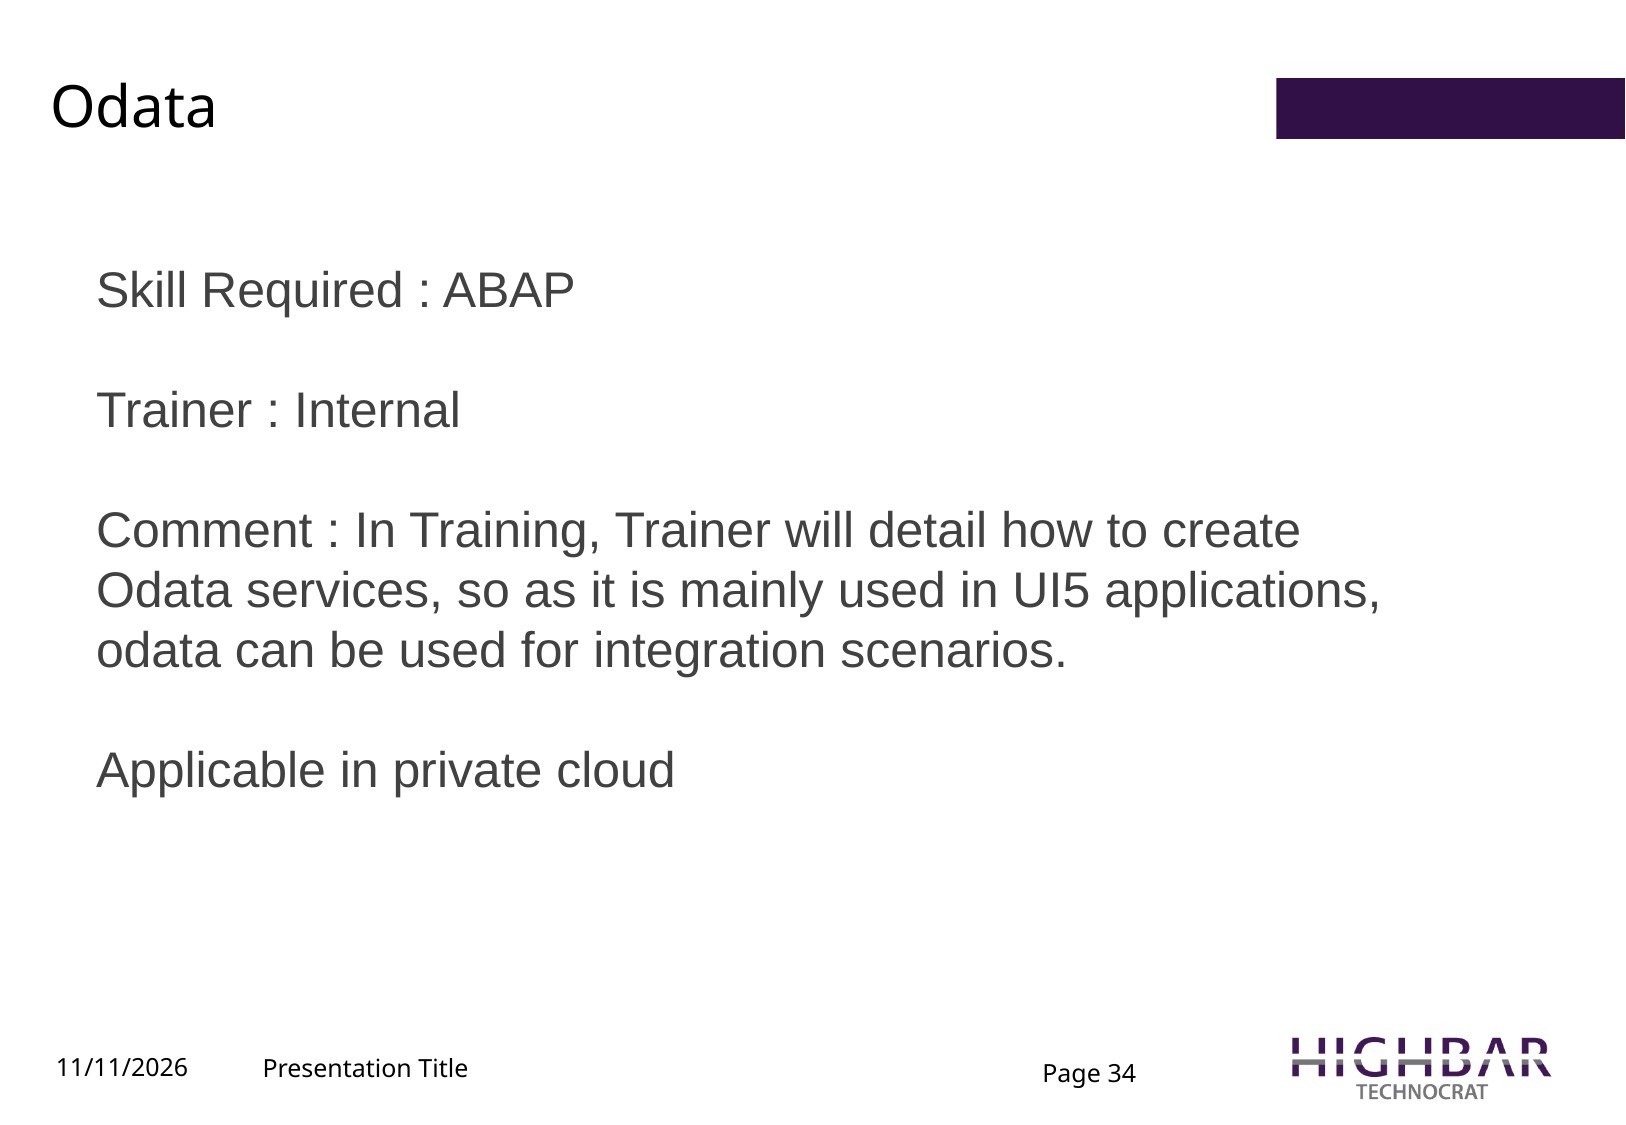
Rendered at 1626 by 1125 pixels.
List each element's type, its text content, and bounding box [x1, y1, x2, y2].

text_box Skill Required : ABAP Trainer : Internal Comment : In Training, Trainer will detail how to create Odata services, so as it is mainly used in UI5 applications, odata can be used for integration scenarios. Applicable in private cloud [81, 249, 1463, 805]
picture [1289, 1034, 1553, 1100]
title Odata [35, 51, 1467, 157]
